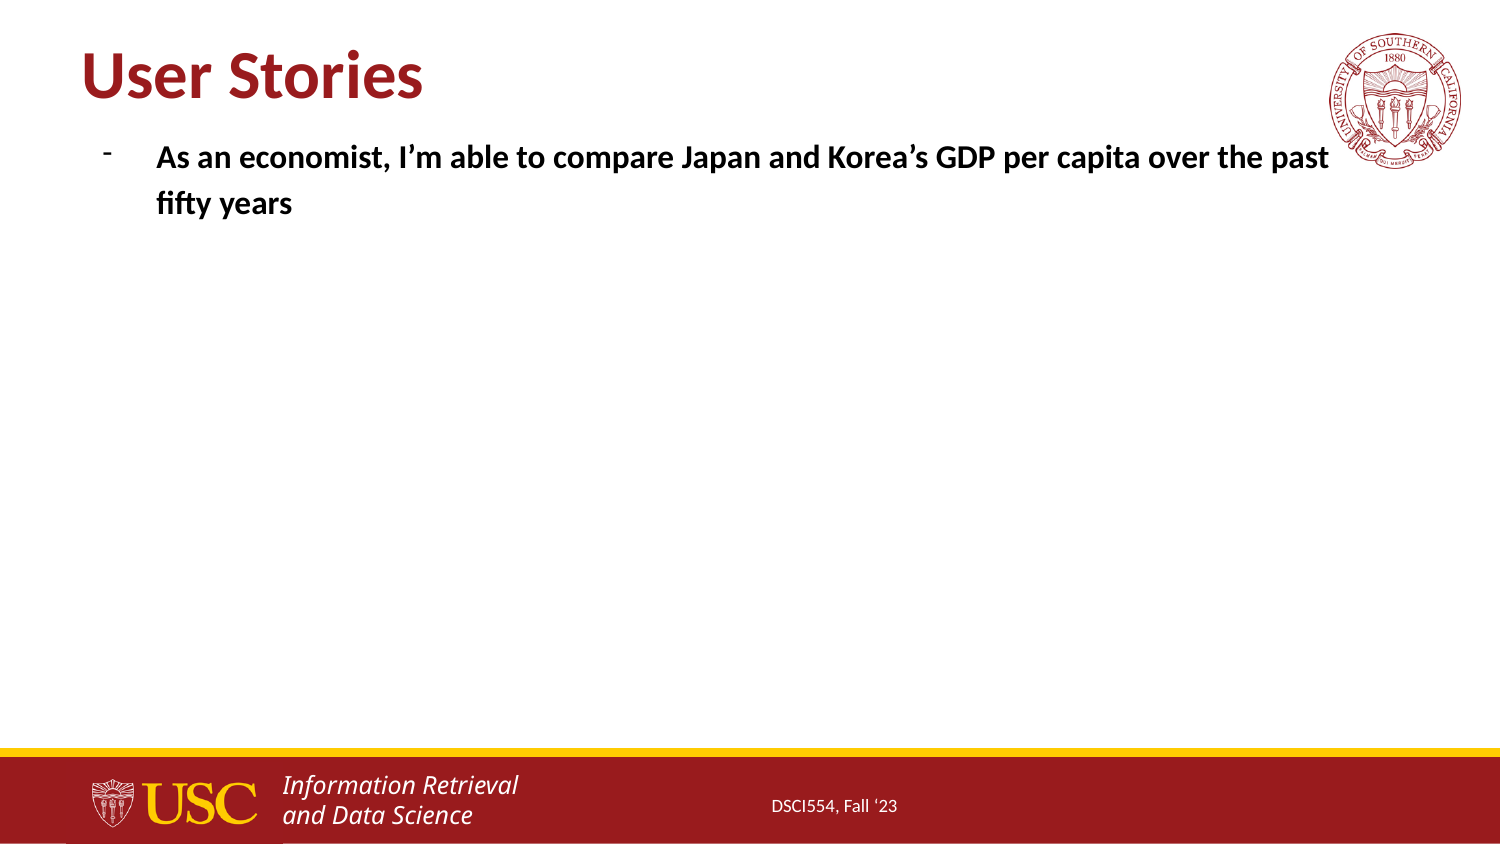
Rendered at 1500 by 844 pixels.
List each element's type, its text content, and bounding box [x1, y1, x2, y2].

text_box User Stories [66, 0, 1397, 159]
list As an economist, I’m able to compare Japan and Korea’s GDP per capita over the past fifty years [66, 122, 1353, 648]
footer DSCI554, Fall ‘23 [621, 782, 1048, 827]
picture [66, 762, 283, 844]
picture [1353, 33, 1461, 169]
